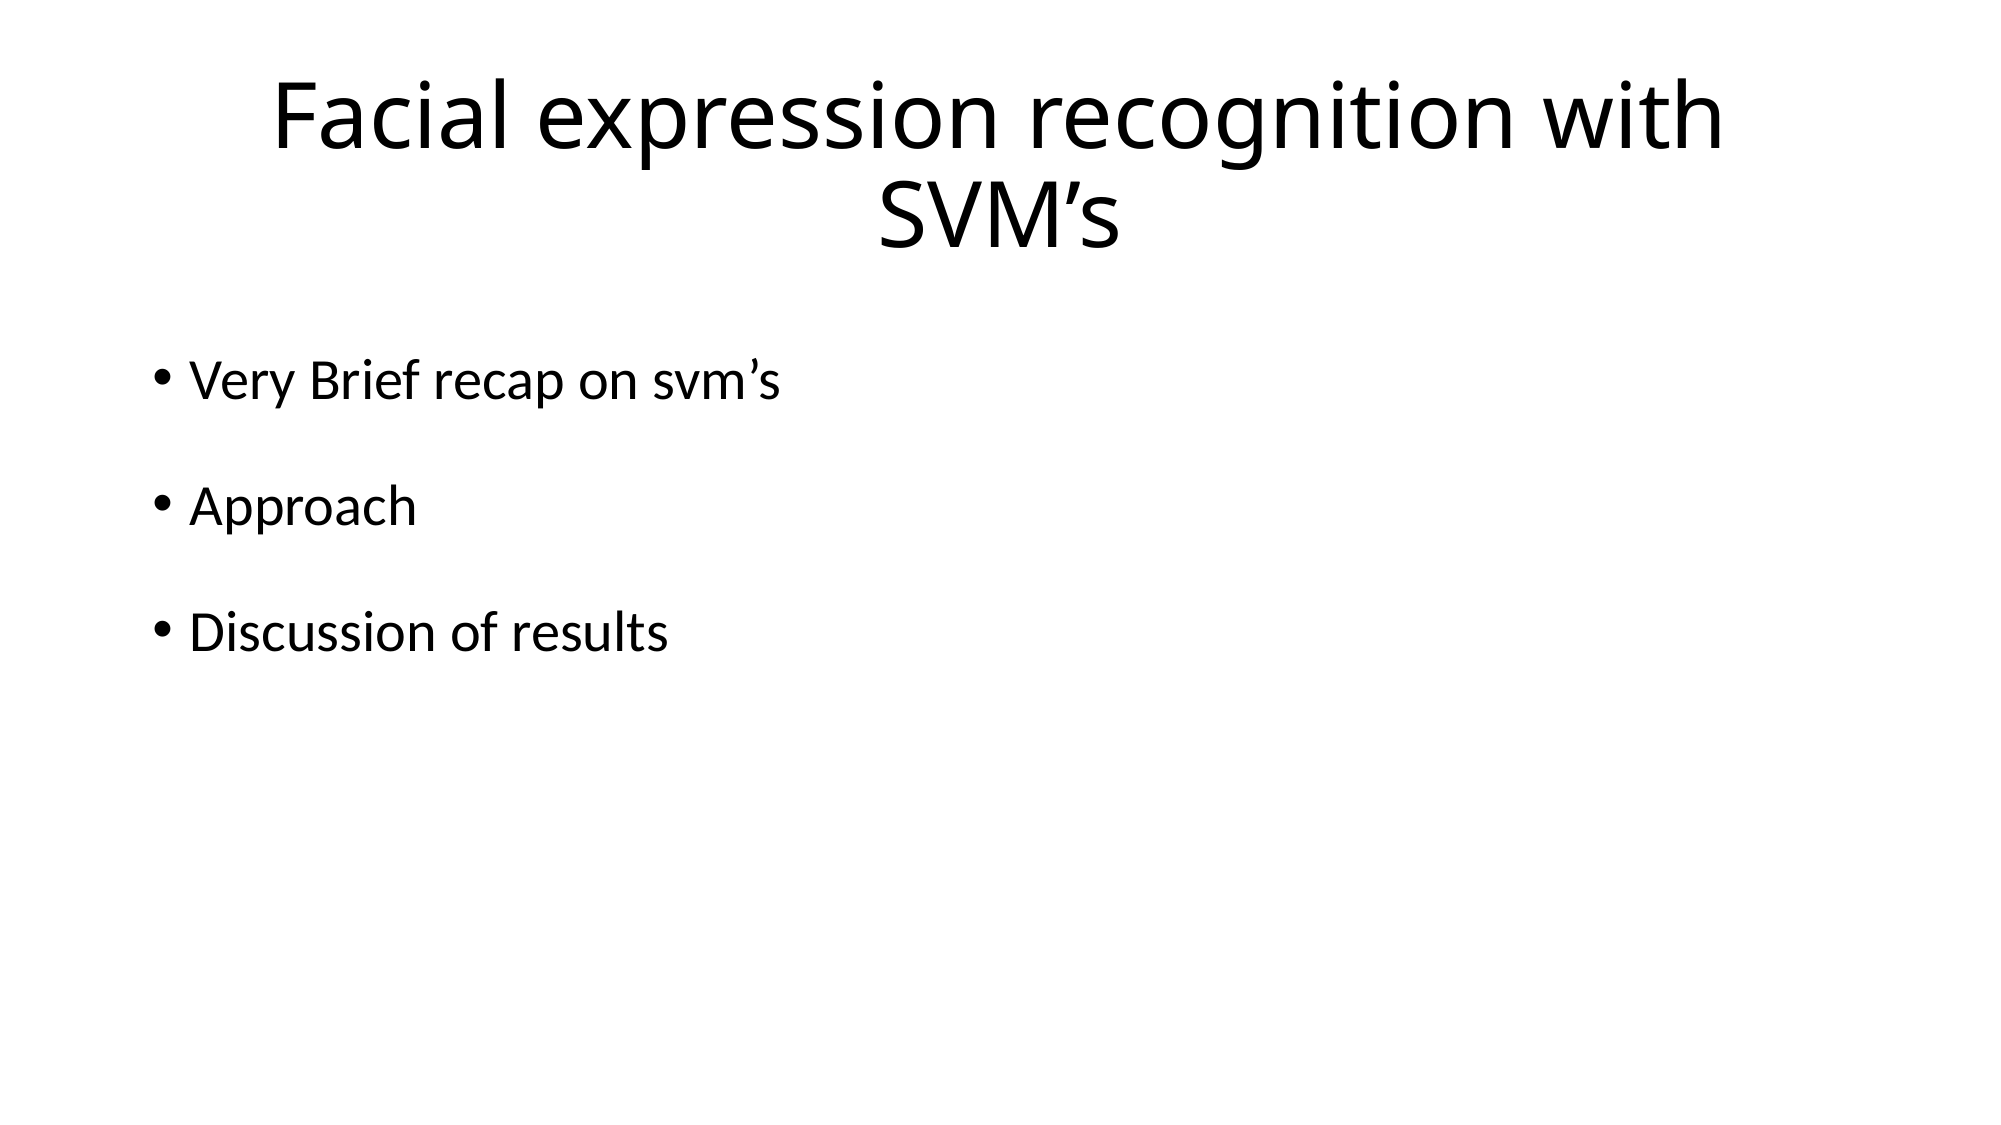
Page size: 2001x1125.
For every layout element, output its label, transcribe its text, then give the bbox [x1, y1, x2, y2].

title Facial expression recognition with SVM’s [137, 59, 1863, 278]
list Very Brief recap on svm’s Approach Discussion of results [137, 299, 1863, 1014]
